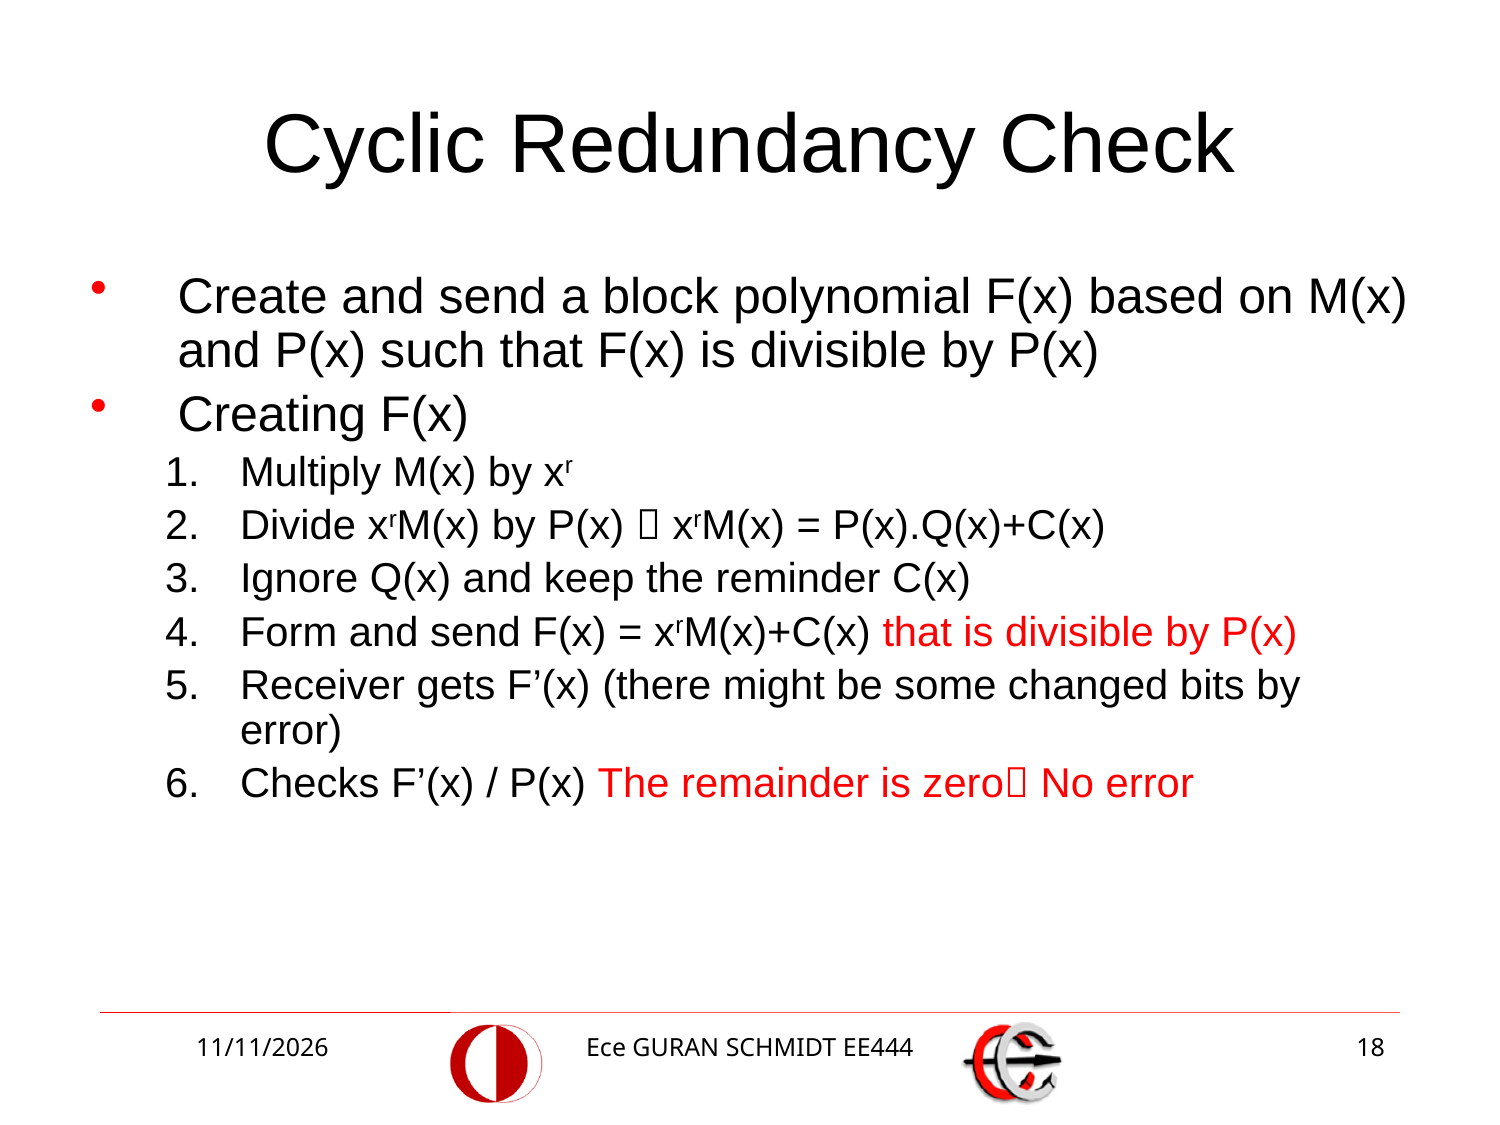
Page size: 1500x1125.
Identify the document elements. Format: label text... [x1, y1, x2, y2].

slide_number 18 [1074, 1024, 1400, 1103]
footer Ece GURAN SCHMIDT EE444 [512, 1024, 988, 1103]
picture [448, 1023, 543, 1103]
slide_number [99, 1024, 425, 1103]
picture [950, 1019, 1068, 1106]
list Create and send a block polynomial F(x) based on M(x) and P(x) such that F(x) is divisible by P(x) Creating F(x) Multiply M(x) by xr Divide xrM(x) by P(x)  xrM(x) = P(x).Q(x)+C(x) Ignore Q(x) and keep the reminder C(x) Form and send F(x) = xrM(x)+C(x) that is divisible by P(x) Receiver gets F’(x) (there might be some changed bits by error) Checks F’(x) / P(x) The remainder is zero No error [75, 262, 1425, 1005]
title Cyclic Redundancy Check [75, 45, 1425, 233]
